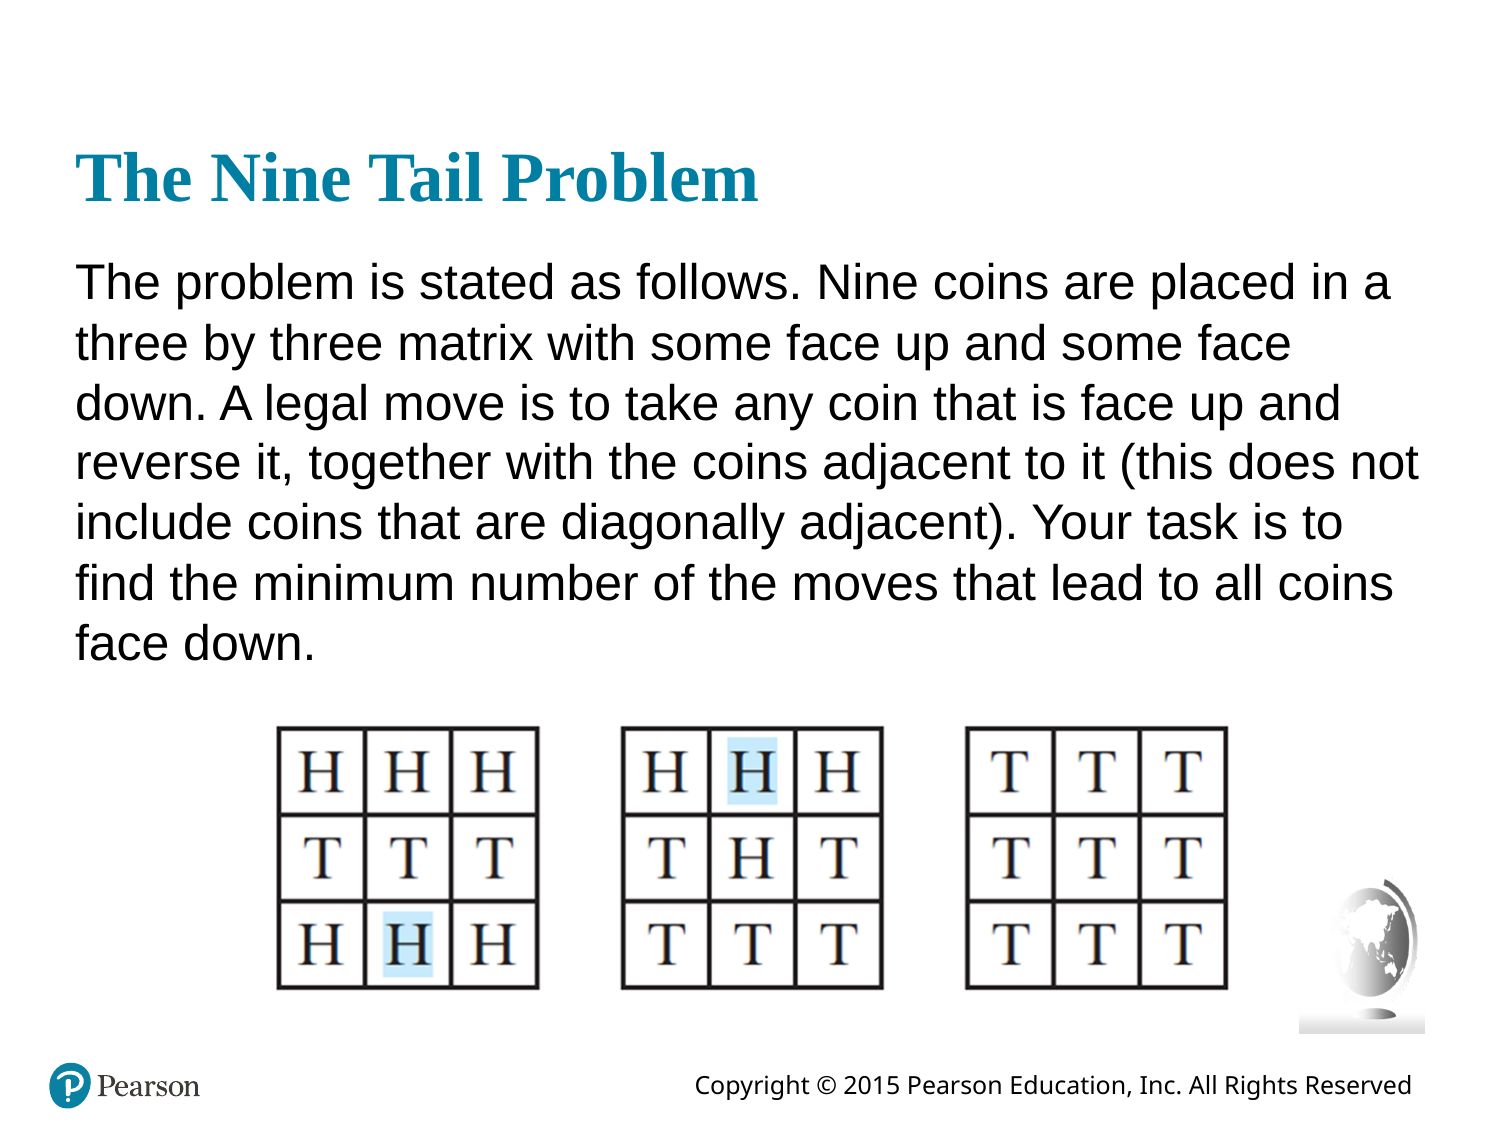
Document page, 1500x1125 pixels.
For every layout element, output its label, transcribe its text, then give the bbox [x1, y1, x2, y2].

picture [250, 709, 1250, 1004]
list The problem is stated as follows. Nine coins are placed in a three by three matrix with some face up and some face down. A legal move is to take any coin that is face up and reverse it, together with the coins adjacent to it (this does not include coins that are diagonally adjacent). Your task is to find the minimum number of the moves that lead to all coins face down. [75, 249, 1425, 675]
title The Nine Tail Problem [75, 35, 1425, 216]
picture [1299, 874, 1425, 1034]
